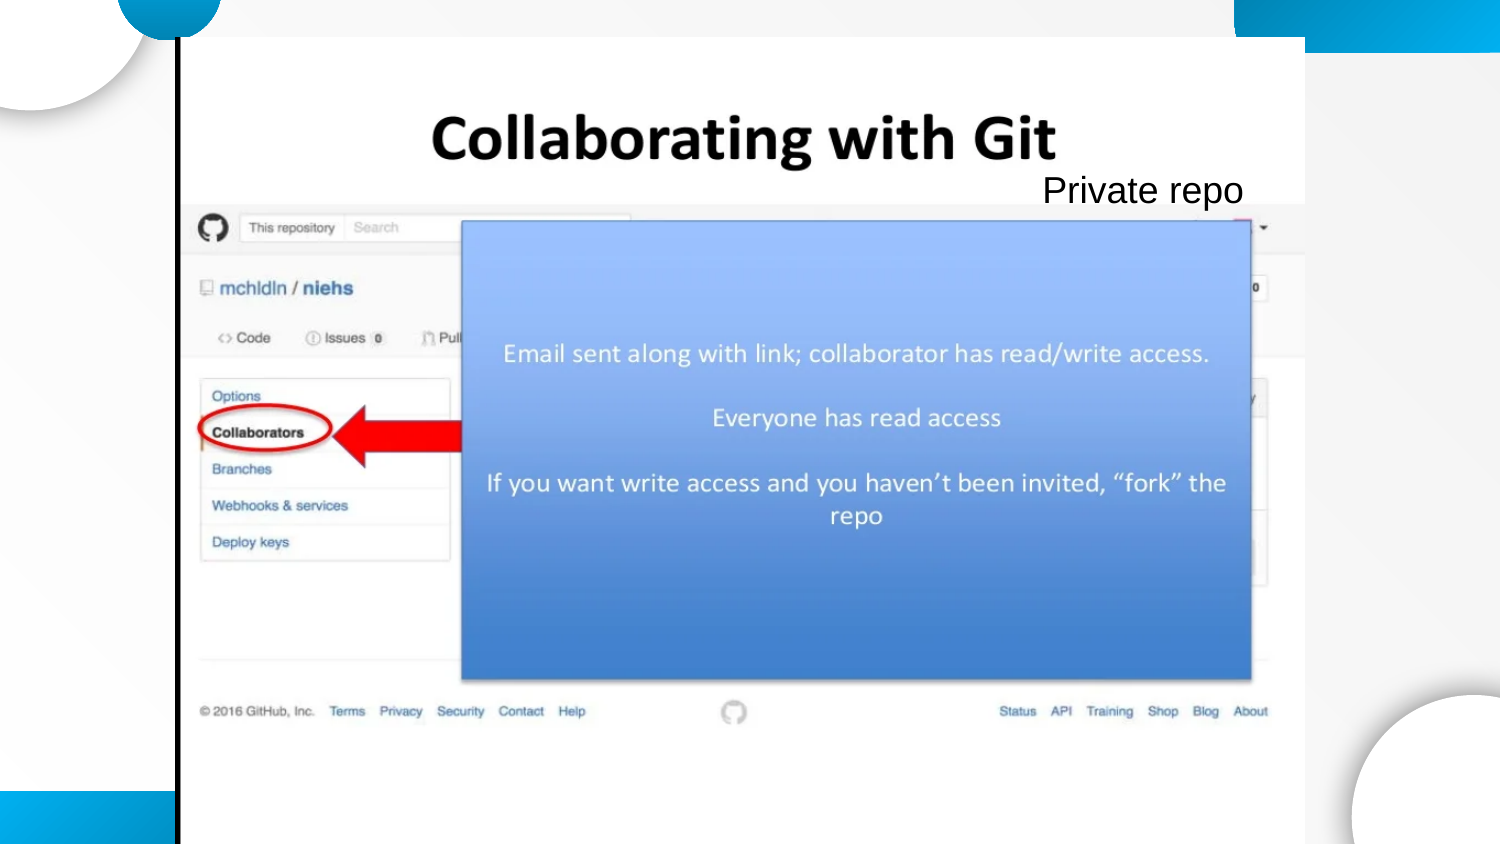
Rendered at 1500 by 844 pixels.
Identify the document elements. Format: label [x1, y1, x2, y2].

picture [175, 37, 1306, 844]
